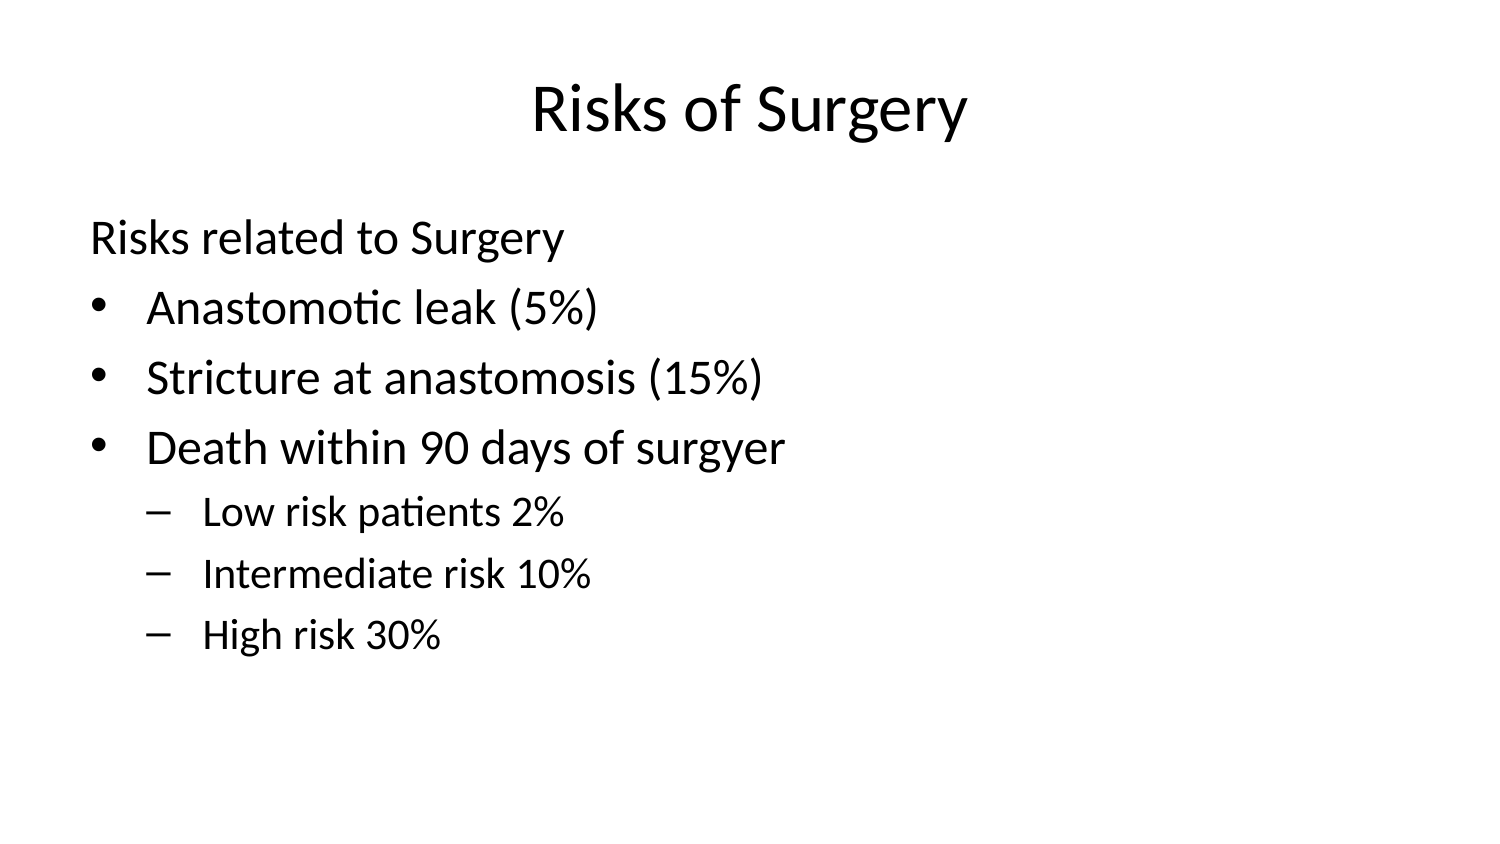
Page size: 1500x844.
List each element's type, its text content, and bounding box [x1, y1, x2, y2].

title Risks of Surgery [75, 33, 1425, 175]
list Risks related to Surgery Anastomotic leak (5%) Stricture at anastomosis (15%) Death within 90 days of surgyer Low risk patients 2% Intermediate risk 10% High risk 30% [75, 196, 1425, 754]
